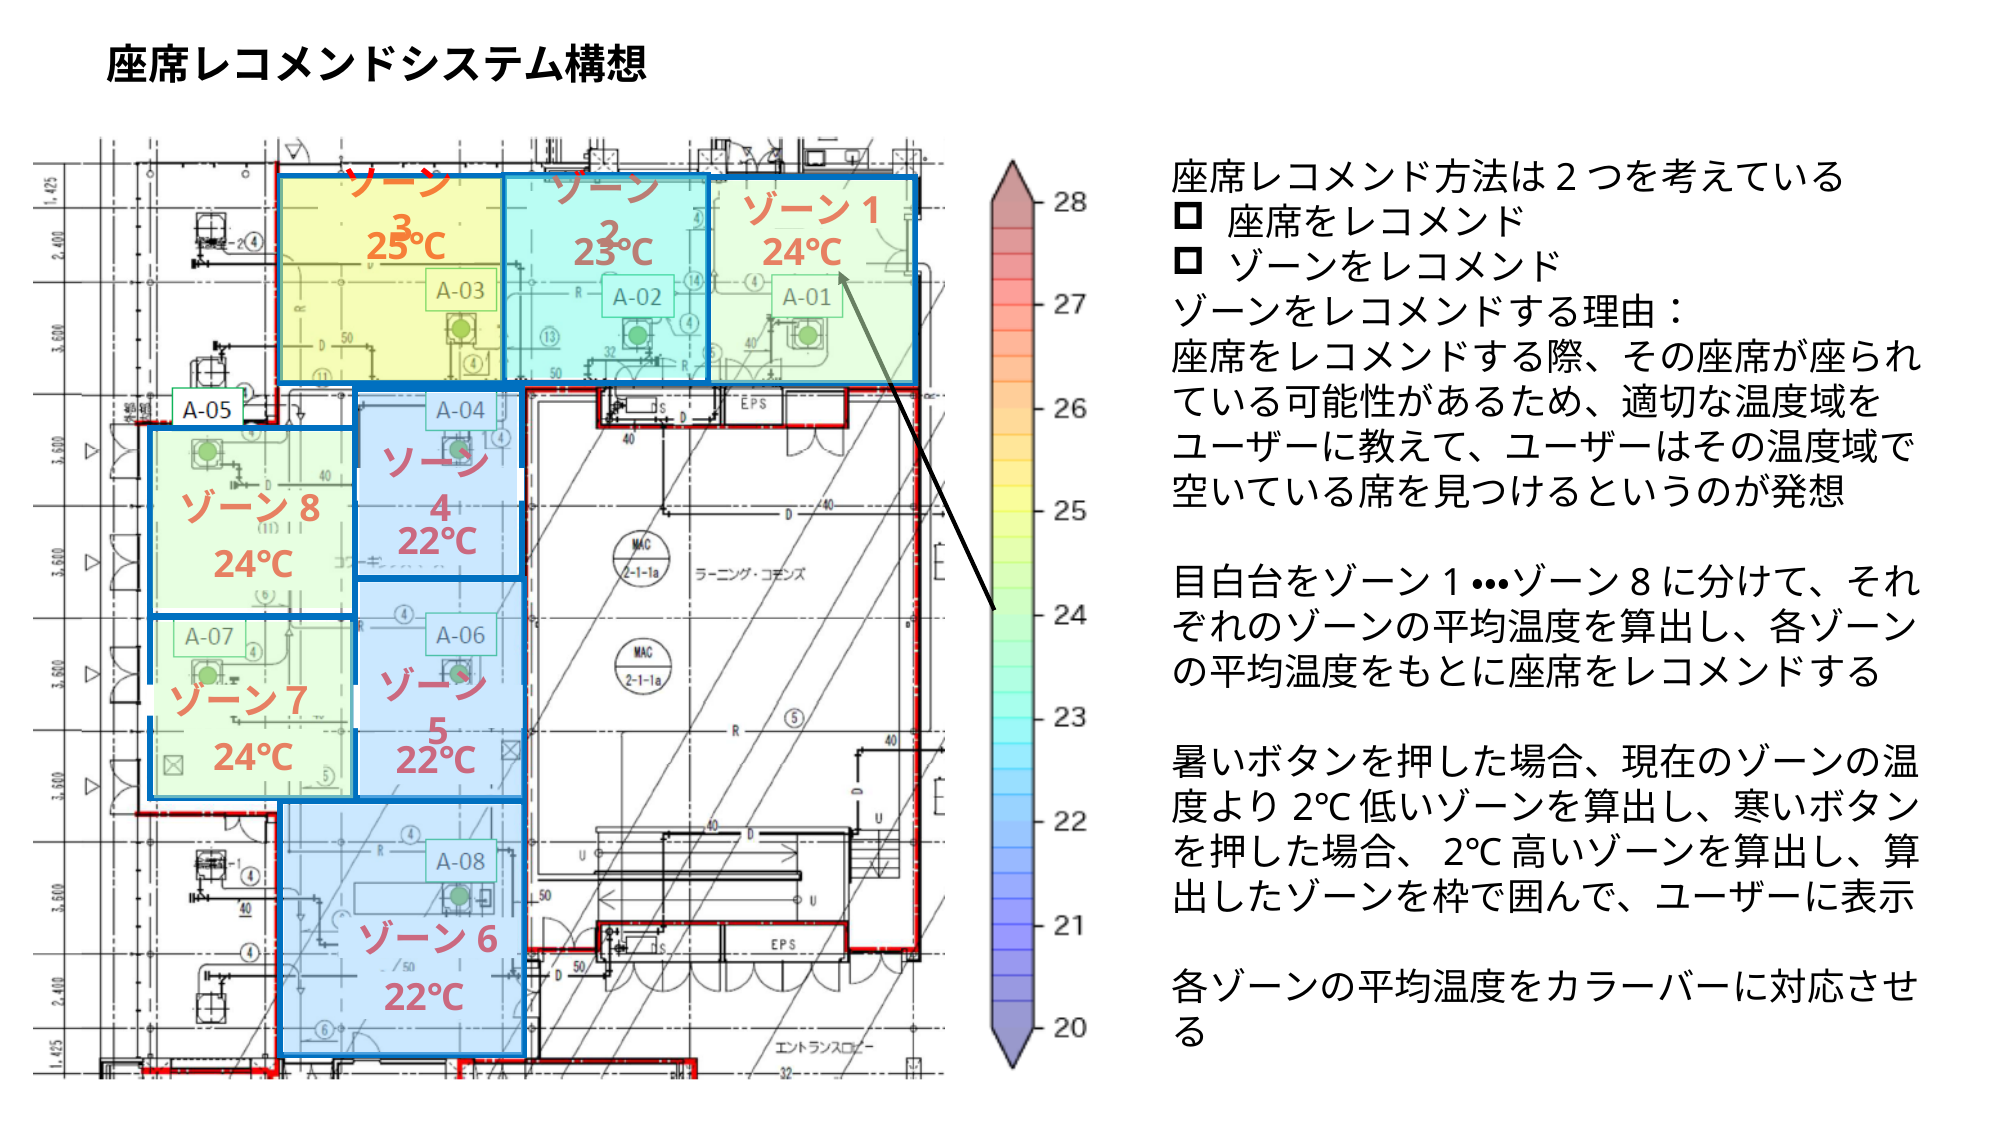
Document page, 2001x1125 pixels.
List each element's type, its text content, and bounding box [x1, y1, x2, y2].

picture [33, 129, 945, 1091]
picture [974, 153, 1093, 1078]
text_box 座席レコメンドシステム構想 [91, 30, 739, 96]
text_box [838, 270, 995, 611]
text_box 座席レコメンド方法は2つを考えている 座席をレコメンド ゾーンをレコメンド ゾーンをレコメンドする理由： 座席をレコメンドする際、その座席が座られている可能性があるため、適切な温度域をユーザーに教えて、ユーザーはその温度域で空いている席を見つけるというのが発想 目白台をゾーン1・・・ゾーン8に分けて、それぞれのゾーンの平均温度を算出し、各ゾーンの平均温度をもとに座席をレコメンドする 暑いボタンを押した場合、現在のゾーンの温度より2℃低いゾーンを算出し、寒いボタンを押した場合、2℃高いゾーンを算出し、算出したゾーンを枠で囲んで、ユーザーに表示 各ゾーンの平均温度をカラーバーに対応させる [1156, 145, 1956, 1061]
